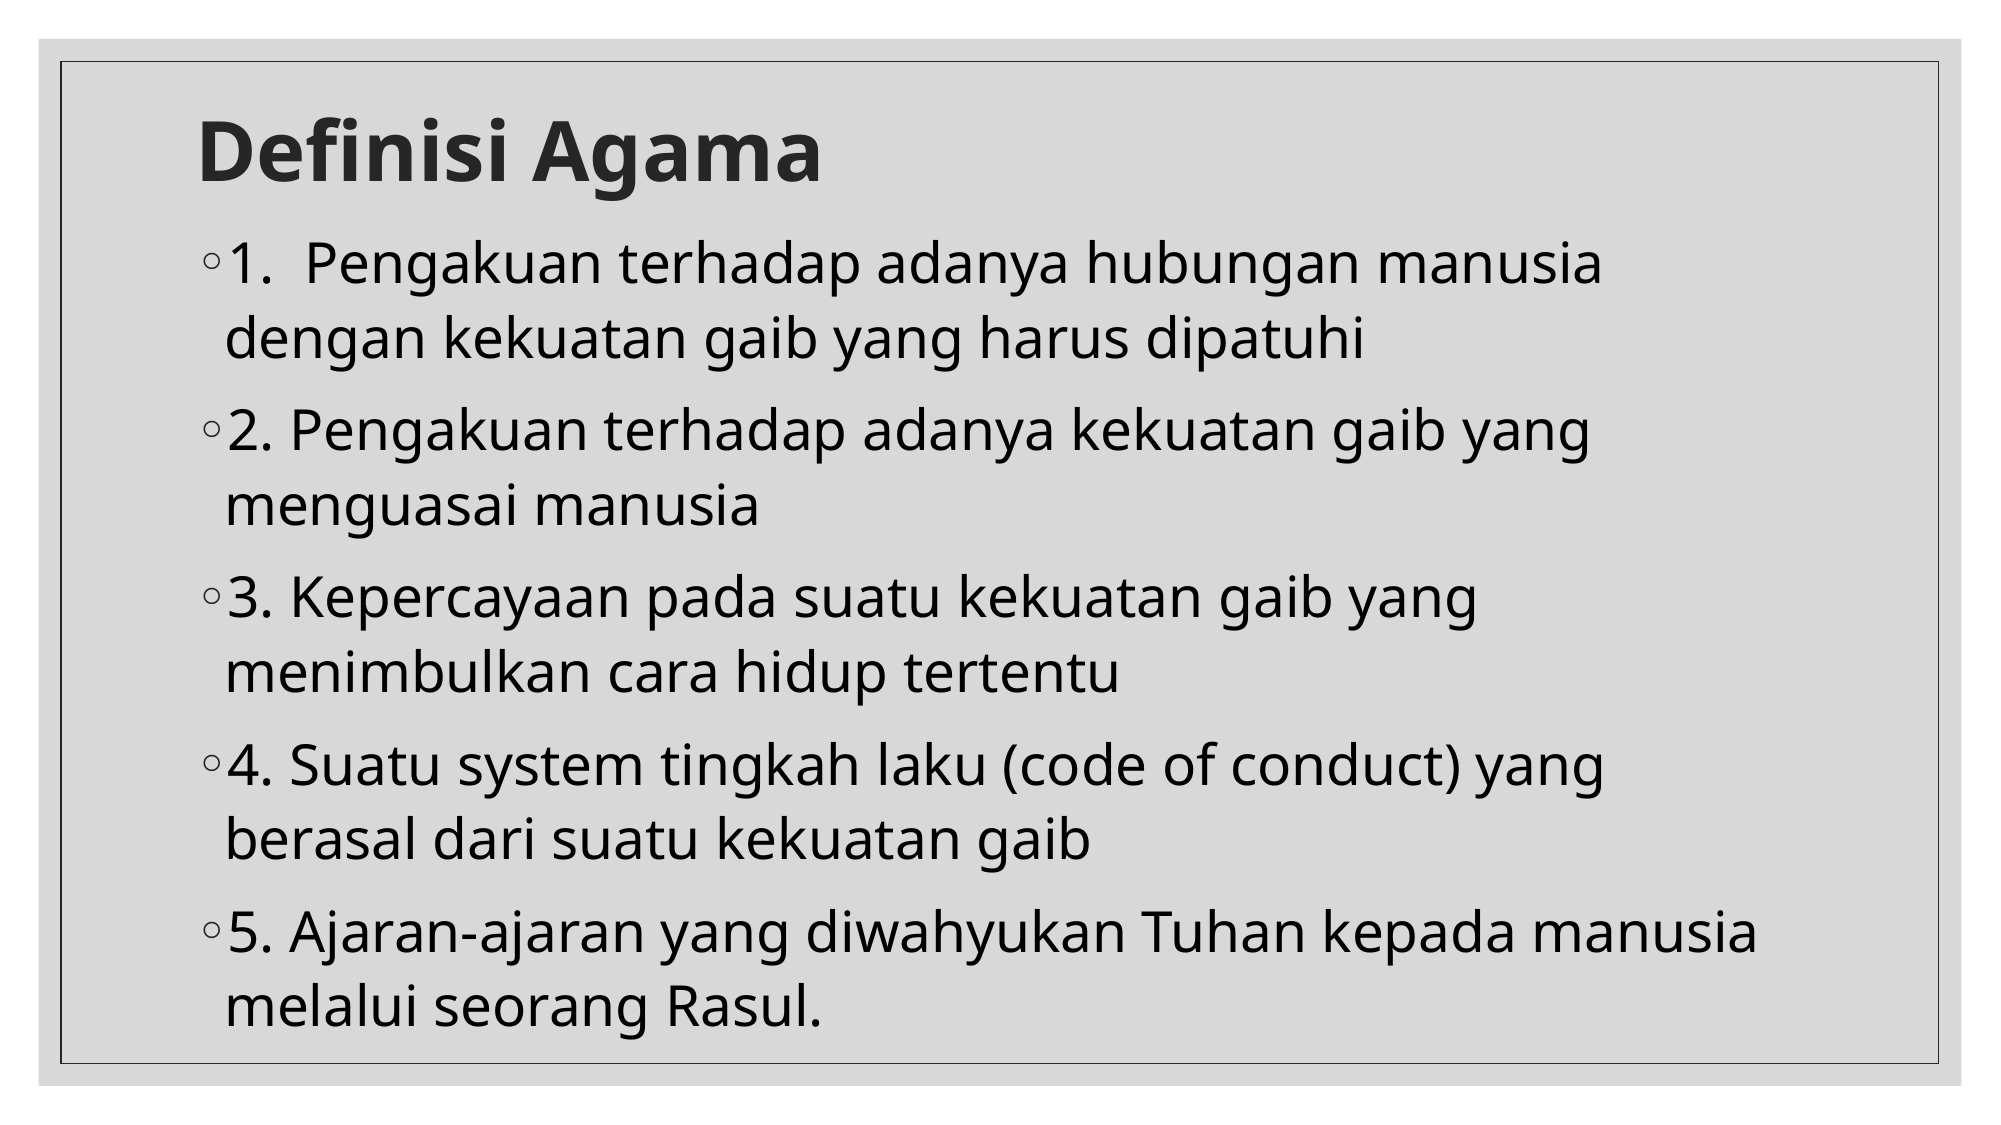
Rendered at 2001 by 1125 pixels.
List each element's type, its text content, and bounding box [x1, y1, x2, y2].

list 1. Pengakuan terhadap adanya hubungan manusia dengan kekuatan gaib yang harus dipatuhi 2. Pengakuan terhadap adanya kekuatan gaib yang menguasai manusia 3. Kepercayaan pada suatu kekuatan gaib yang menimbulkan cara hidup tertentu 4. Suatu system tingkah laku (code of conduct) yang berasal dari suatu kekuatan gaib 5. Ajaran-ajaran yang diwahyukan Tuhan kepada manusia melalui seorang Rasul. [180, 213, 1820, 1048]
title Definisi Agama [180, 77, 1820, 213]
